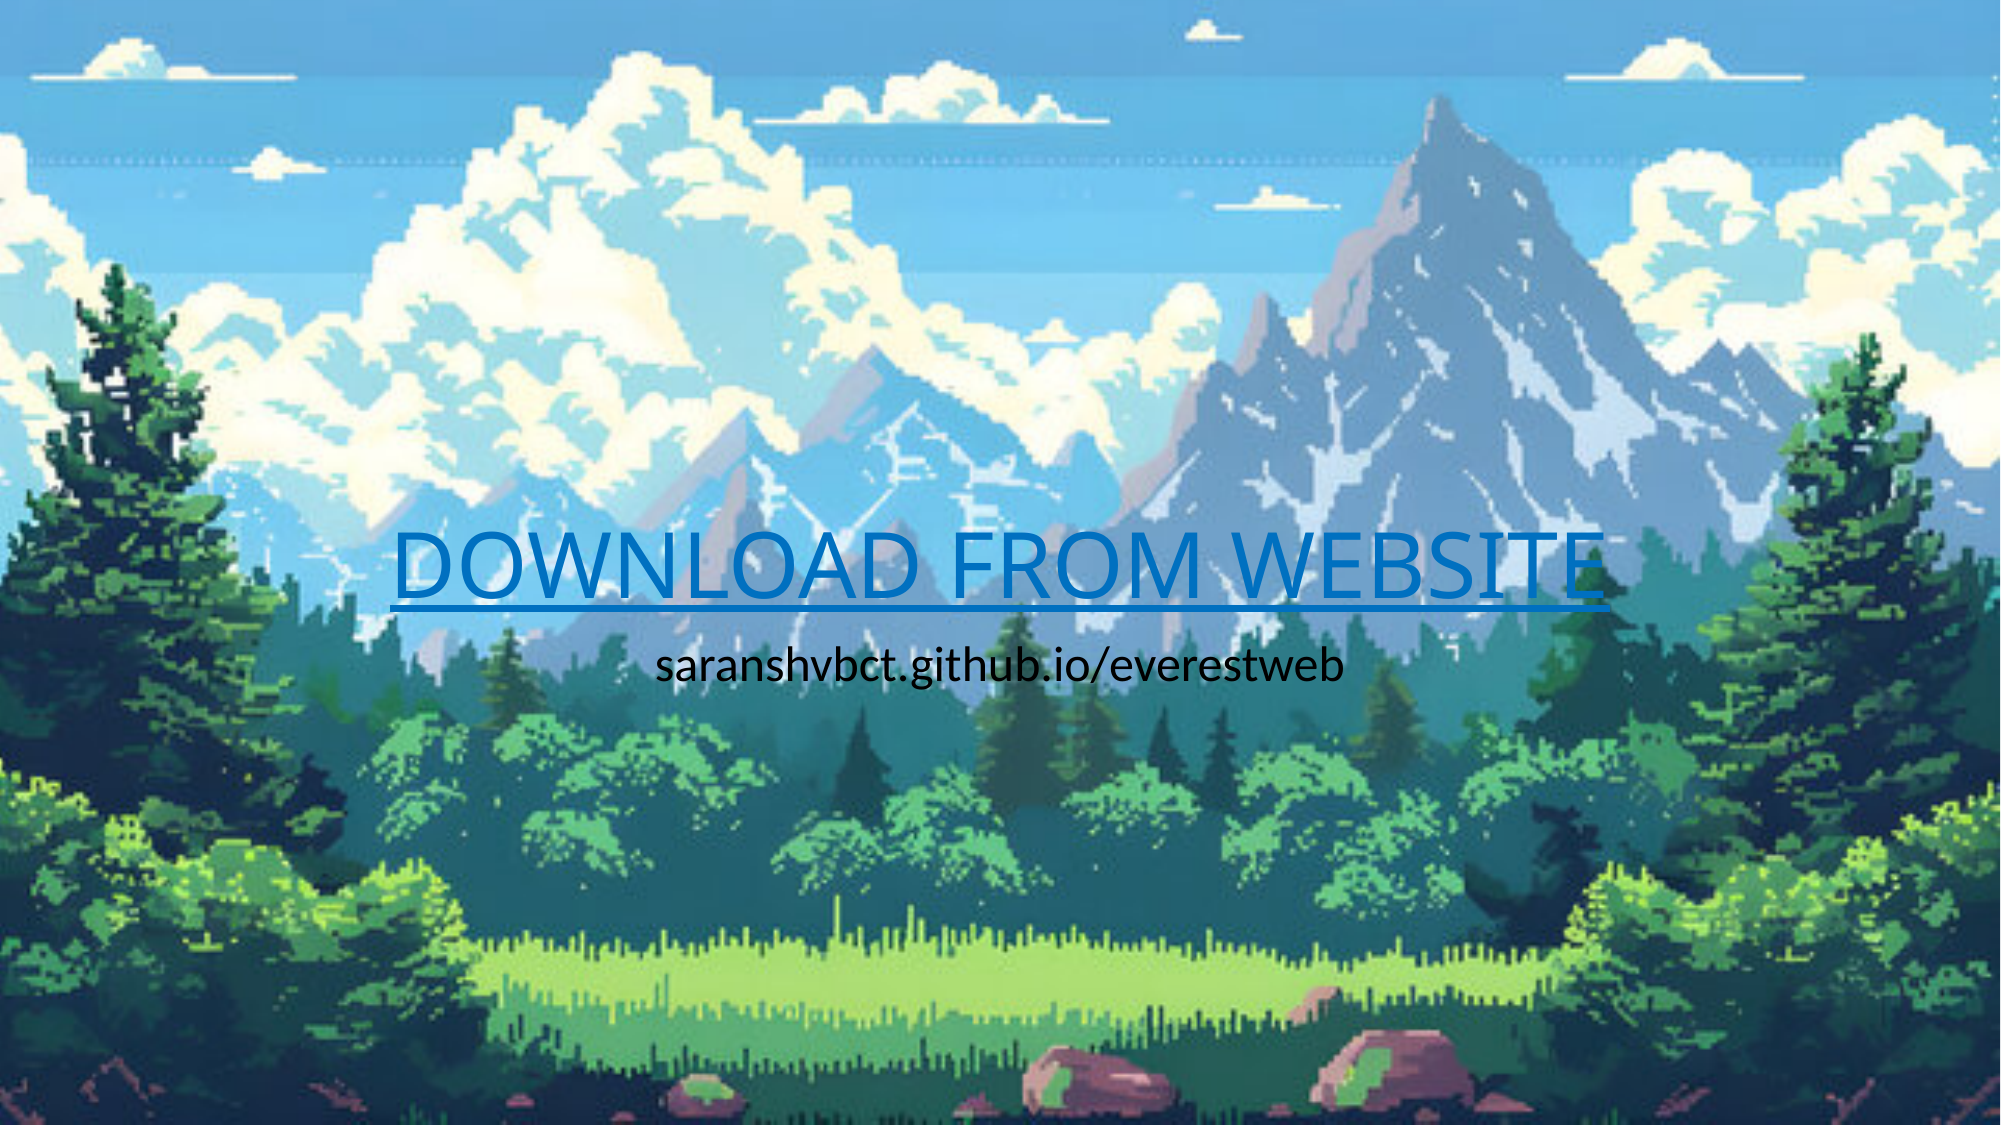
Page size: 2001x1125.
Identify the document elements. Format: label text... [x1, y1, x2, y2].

picture [0, 0, 2001, 1125]
text_box DOWNLOAD FROM WEBSITE saranshvbct.github.io/everestweb [374, 499, 1626, 700]
